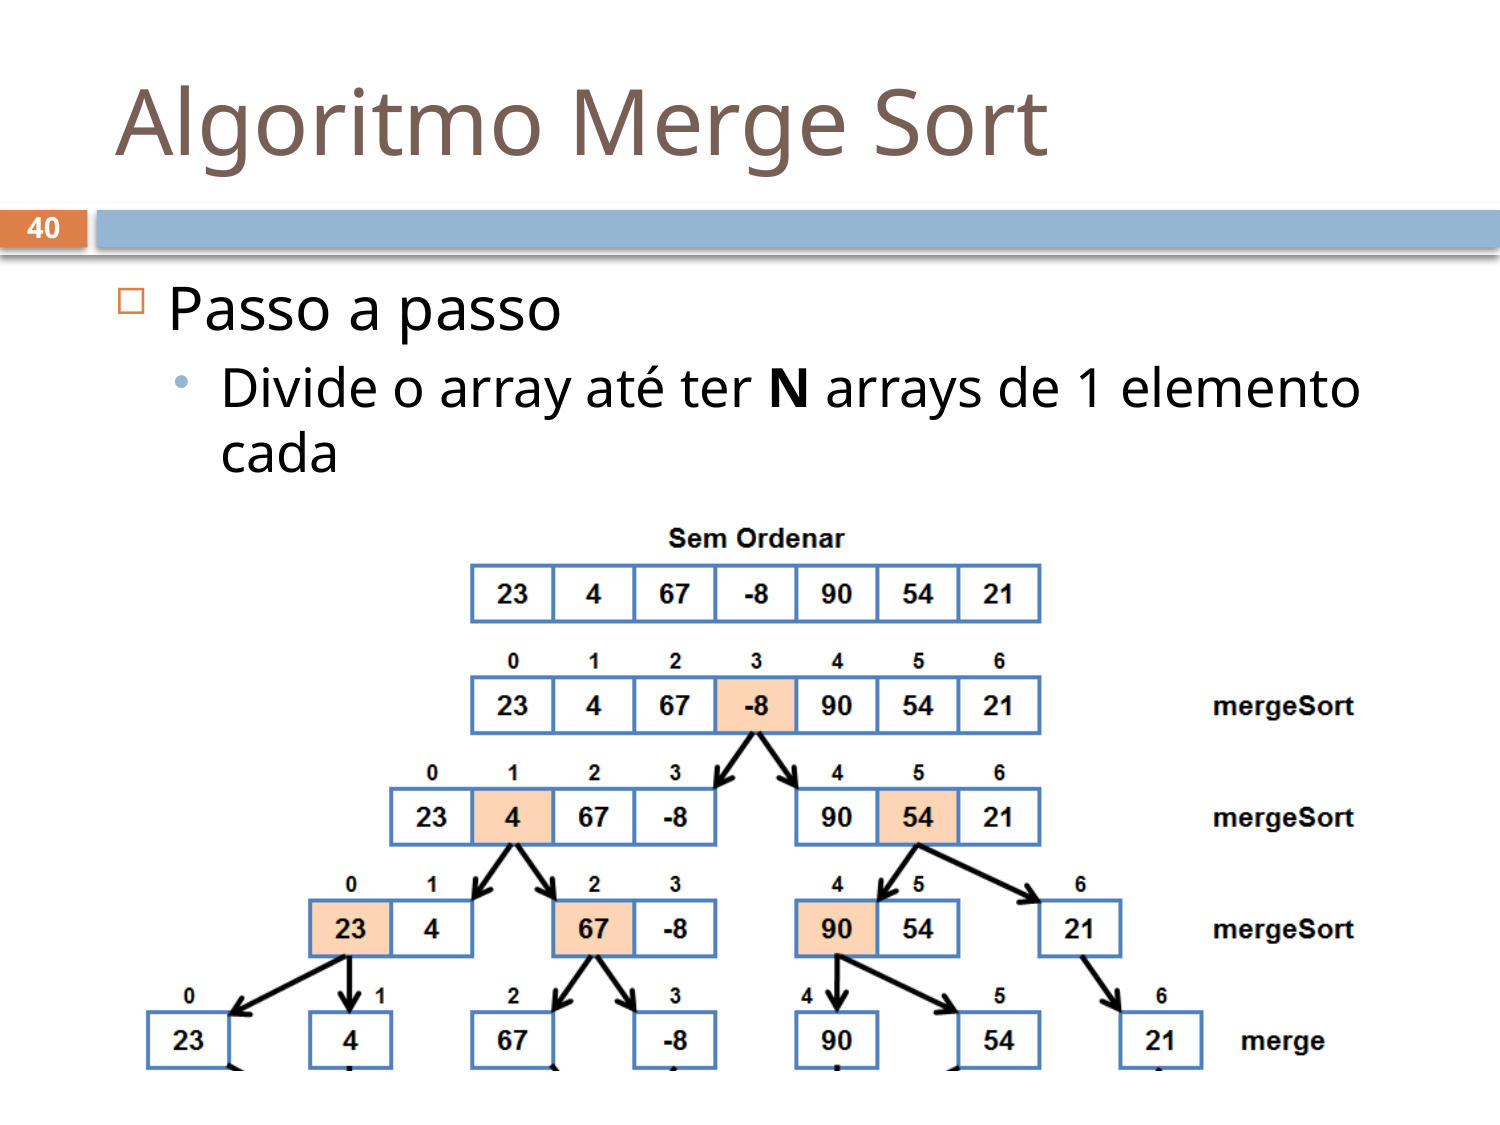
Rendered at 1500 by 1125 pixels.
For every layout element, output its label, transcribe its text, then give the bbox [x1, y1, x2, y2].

picture [141, 515, 1358, 1071]
slide_number 40 [0, 208, 88, 249]
list Passo a passo Divide o array até ter N arrays de 1 elemento cada [100, 262, 1438, 1000]
title Algoritmo Merge Sort [100, 37, 1438, 200]
